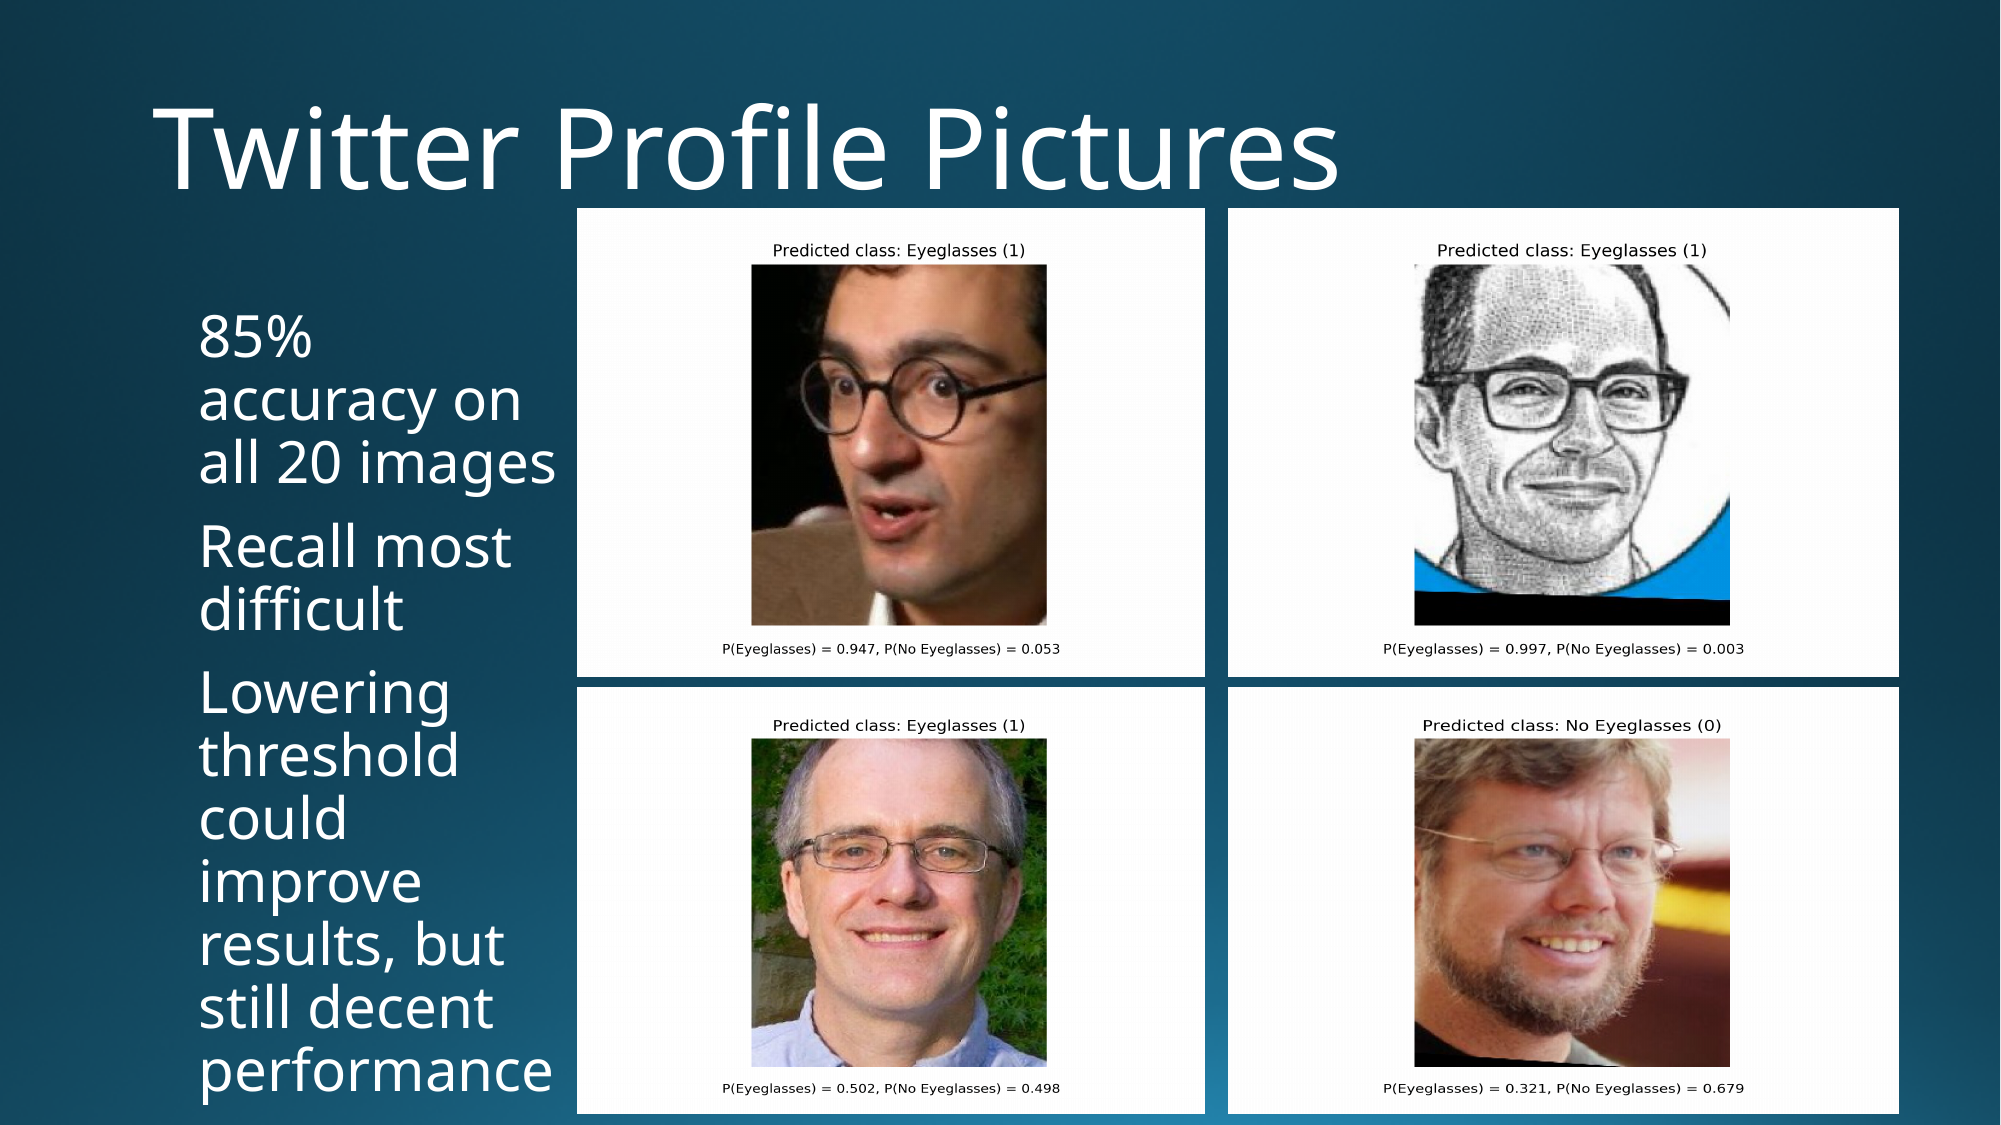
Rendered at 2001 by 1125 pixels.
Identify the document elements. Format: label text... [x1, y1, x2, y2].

title Twitter Profile Pictures [137, 44, 1863, 262]
picture [0, 0, 2001, 1125]
list 85% accuracy on all 20 images Recall most difficult Lowering threshold could improve results, but still decent performance [183, 299, 578, 1076]
